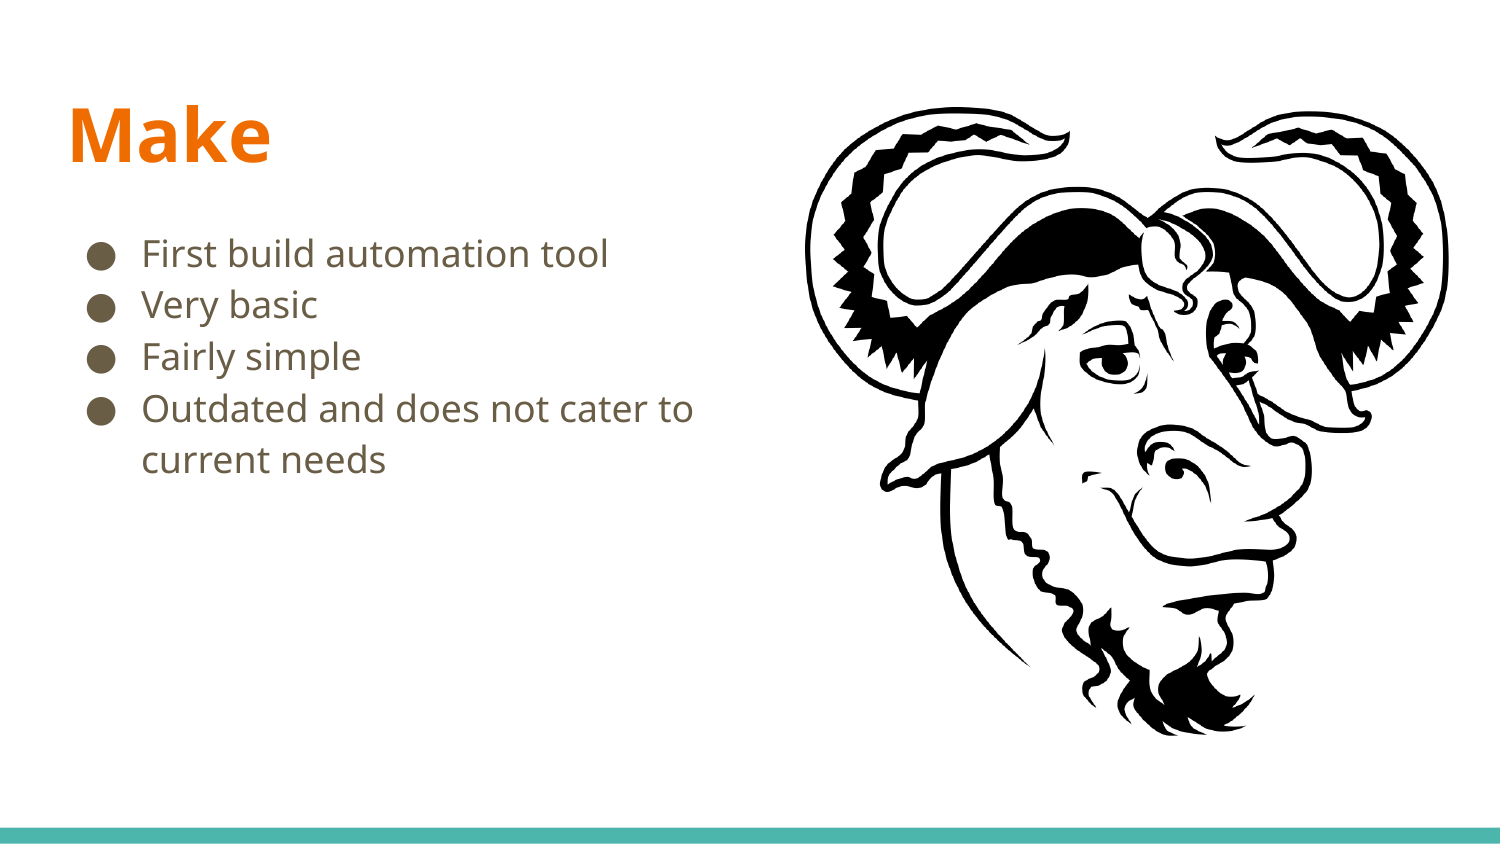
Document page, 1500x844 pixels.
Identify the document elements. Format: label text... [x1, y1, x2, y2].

list First build automation tool Very basic Fairly simple Outdated and does not cater to current needs [51, 207, 750, 750]
picture [805, 107, 1450, 737]
title Make [51, 72, 1449, 189]
